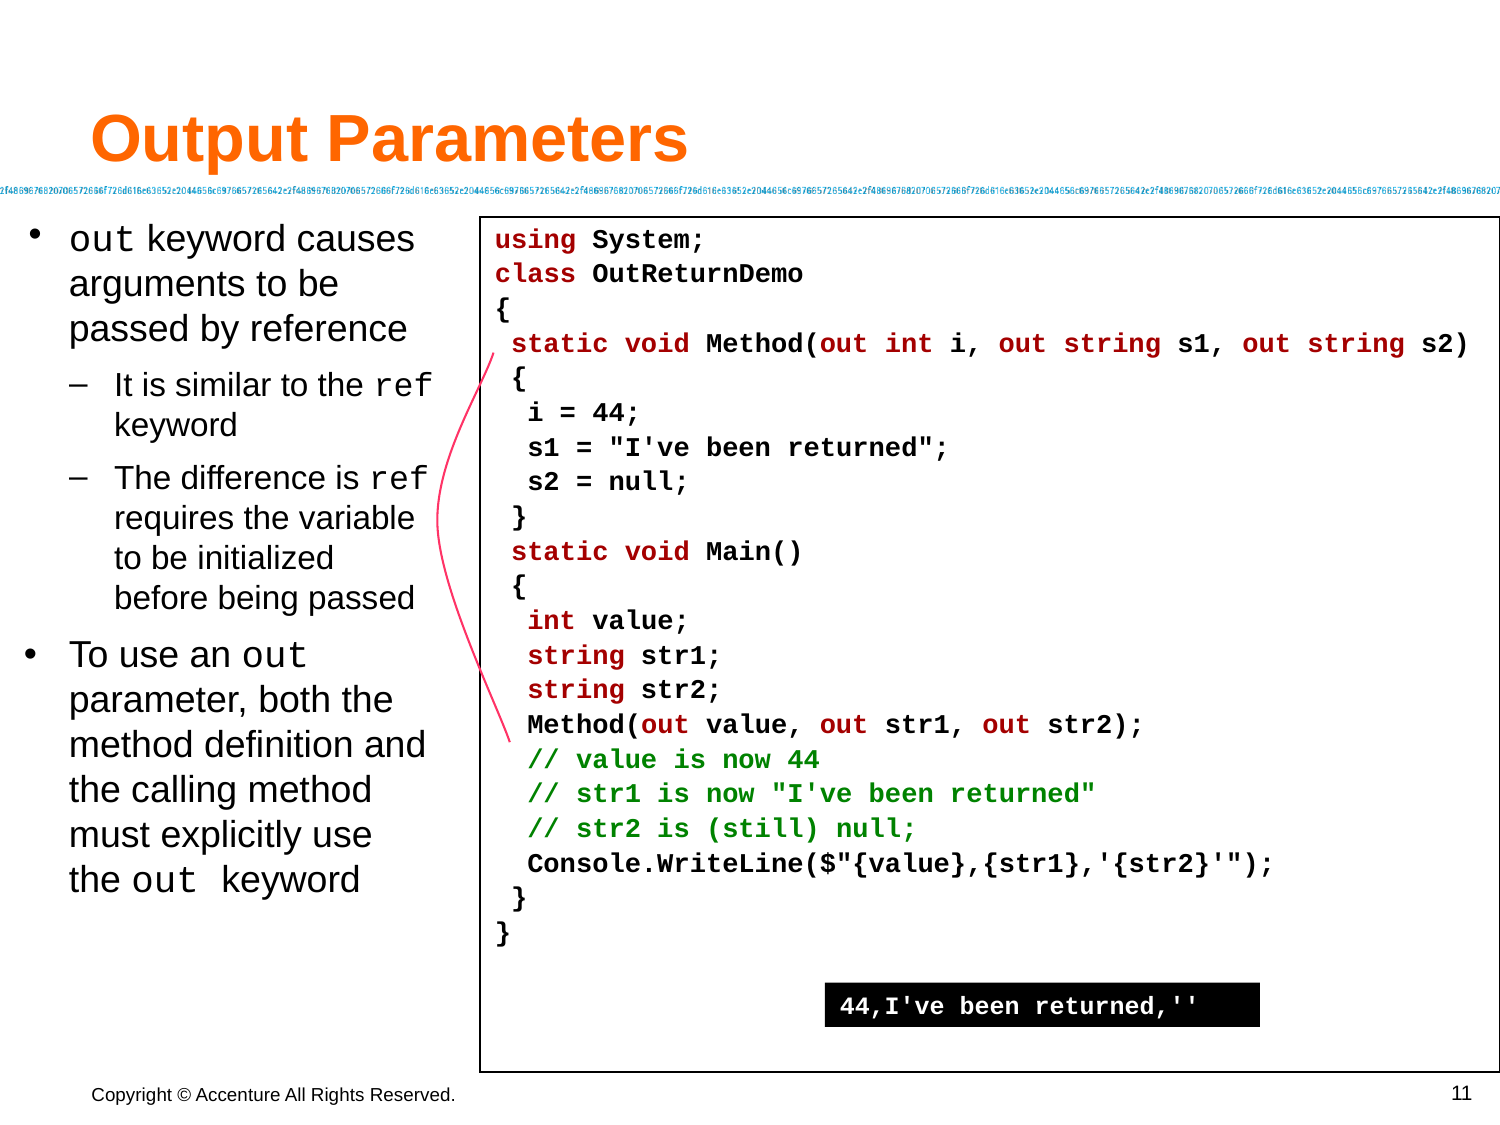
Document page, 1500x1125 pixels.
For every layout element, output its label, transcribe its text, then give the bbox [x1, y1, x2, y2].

text_box [437, 352, 510, 743]
title Output Parameters [75, 32, 1413, 183]
list using System; class OutReturnDemo { static void Method(out int i, out string s1, out string s2) { i = 44; s1 = "I've been returned"; s2 = null; } static void Main() { int value; string str1; string str2; Method(out value, out str1, out str2); // value is now 44 // str1 is now "I've been returned" // str2 is (still) null; Console.WriteLine($"{value},{str1},'{str2}'"); } } [479, 217, 1500, 1073]
text_box 44,I've been returned,'' [824, 982, 1260, 1027]
picture [0, 186, 1500, 194]
text_box out keyword causes arguments to be passed by reference It is similar to the ref keyword The difference is ref requires the variable to be initialized before being passed To use an out parameter, both the method definition and the calling method must explicitly use the out keyword [9, 206, 450, 1058]
text_box ‹#› [1137, 1073, 1488, 1125]
